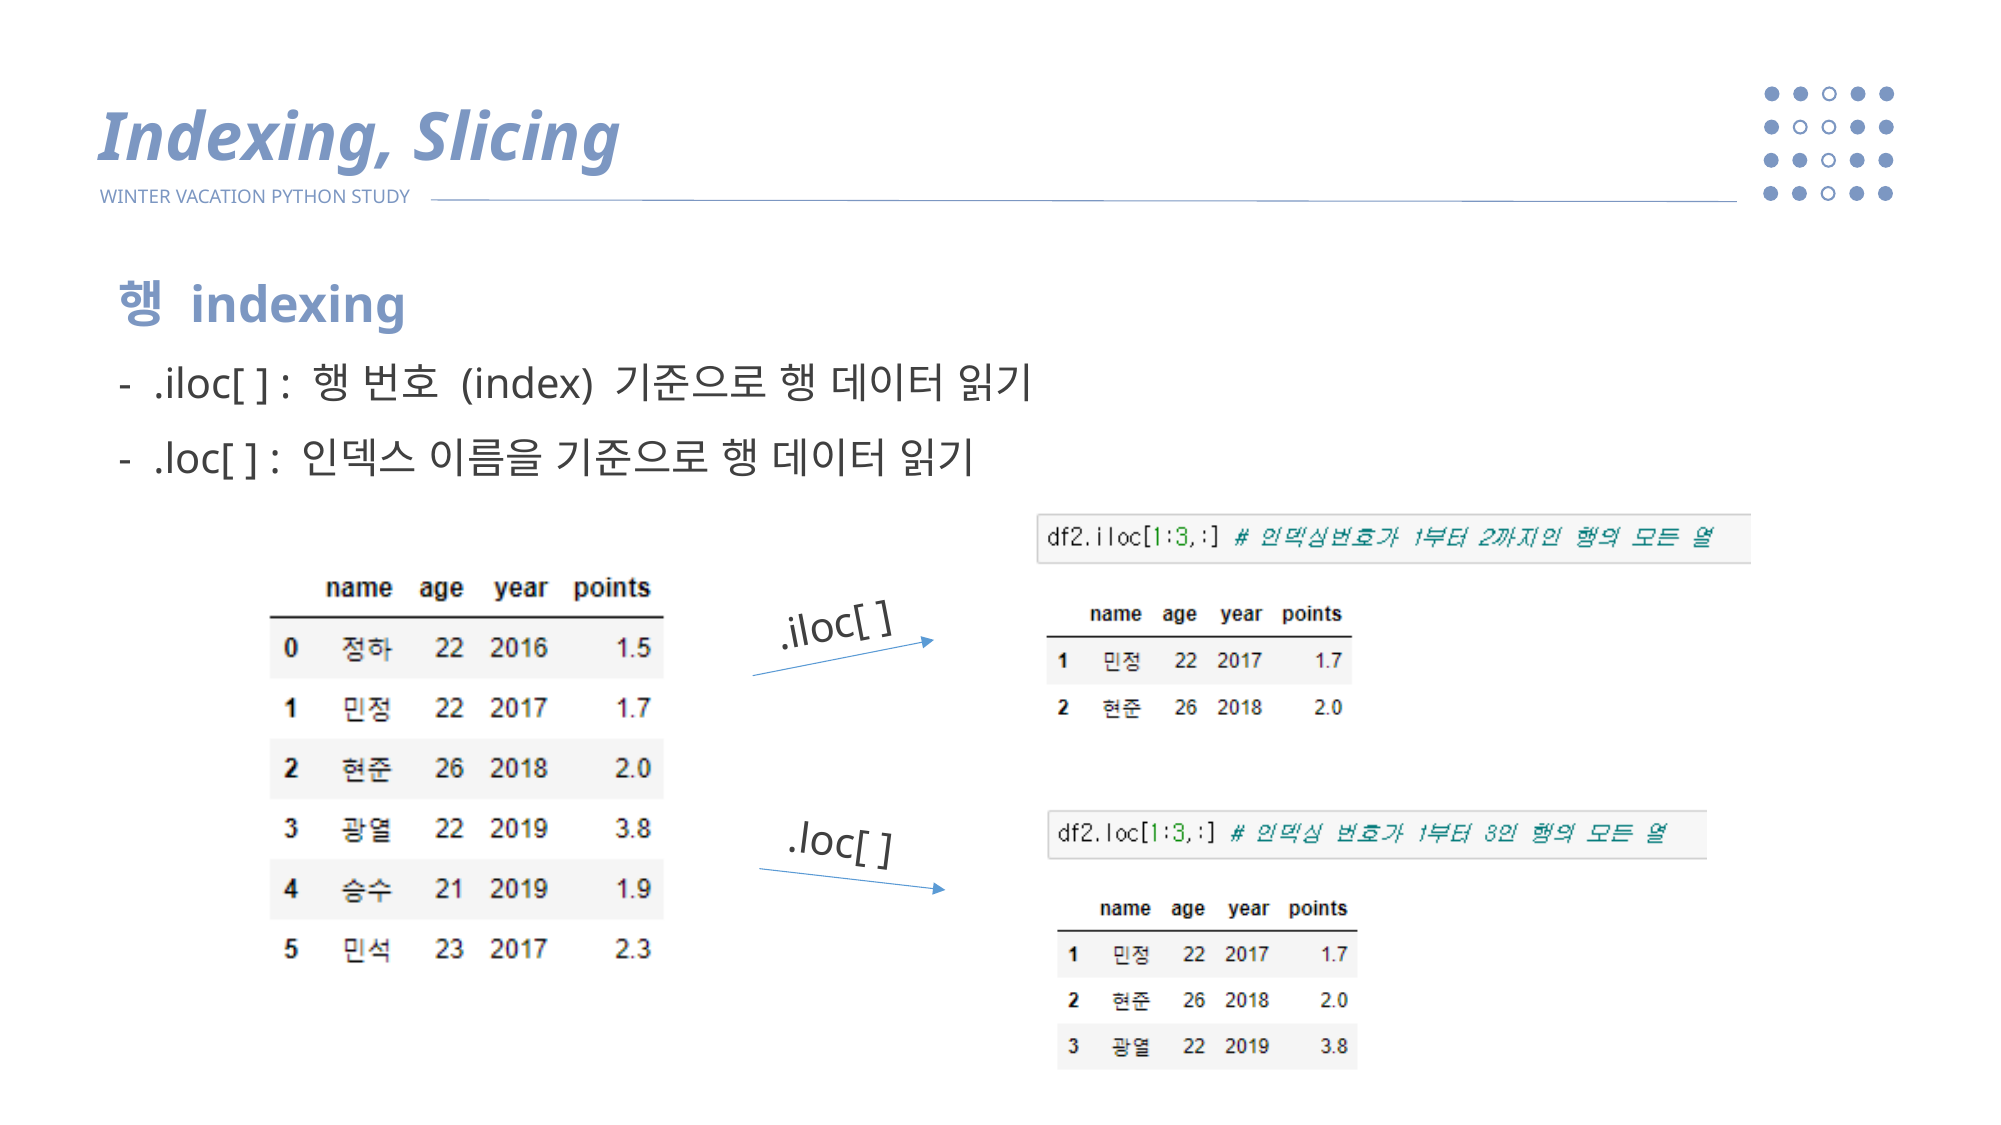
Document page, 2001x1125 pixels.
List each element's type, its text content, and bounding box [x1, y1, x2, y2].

text_box [1792, 119, 1808, 135]
text_box [1763, 152, 1779, 168]
text_box [1764, 119, 1780, 135]
text_box [1821, 152, 1837, 168]
text_box [1791, 185, 1807, 201]
picture [1027, 504, 1751, 740]
text_box Indexing, Slicing WINTER VACATION PYTHON STUDY [85, 46, 1028, 216]
text_box [1878, 152, 1894, 168]
text_box [1850, 119, 1866, 135]
text_box .iloc[ ] [751, 546, 947, 639]
text_box [1878, 119, 1894, 135]
text_box [1879, 86, 1895, 102]
text_box [1849, 185, 1865, 201]
text_box [1877, 185, 1893, 201]
text_box 행 indexing - .iloc[ ] : 행 번호 (index) 기준으로 행 데이터 읽기 - .loc[ ] : 인덱스 이름을 기준으로 행 데이터 읽기 [103, 234, 1765, 490]
text_box [1821, 119, 1837, 135]
text_box [1850, 86, 1866, 102]
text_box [752, 639, 934, 676]
text_box [1821, 86, 1837, 102]
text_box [759, 868, 946, 890]
text_box [1849, 152, 1865, 168]
text_box [1792, 152, 1808, 168]
text_box [1793, 86, 1809, 102]
text_box [1820, 185, 1836, 201]
picture [249, 550, 690, 991]
text_box [1764, 86, 1780, 102]
text_box .loc[ ] [769, 775, 962, 888]
picture [1038, 799, 1707, 1083]
text_box [1763, 185, 1779, 201]
